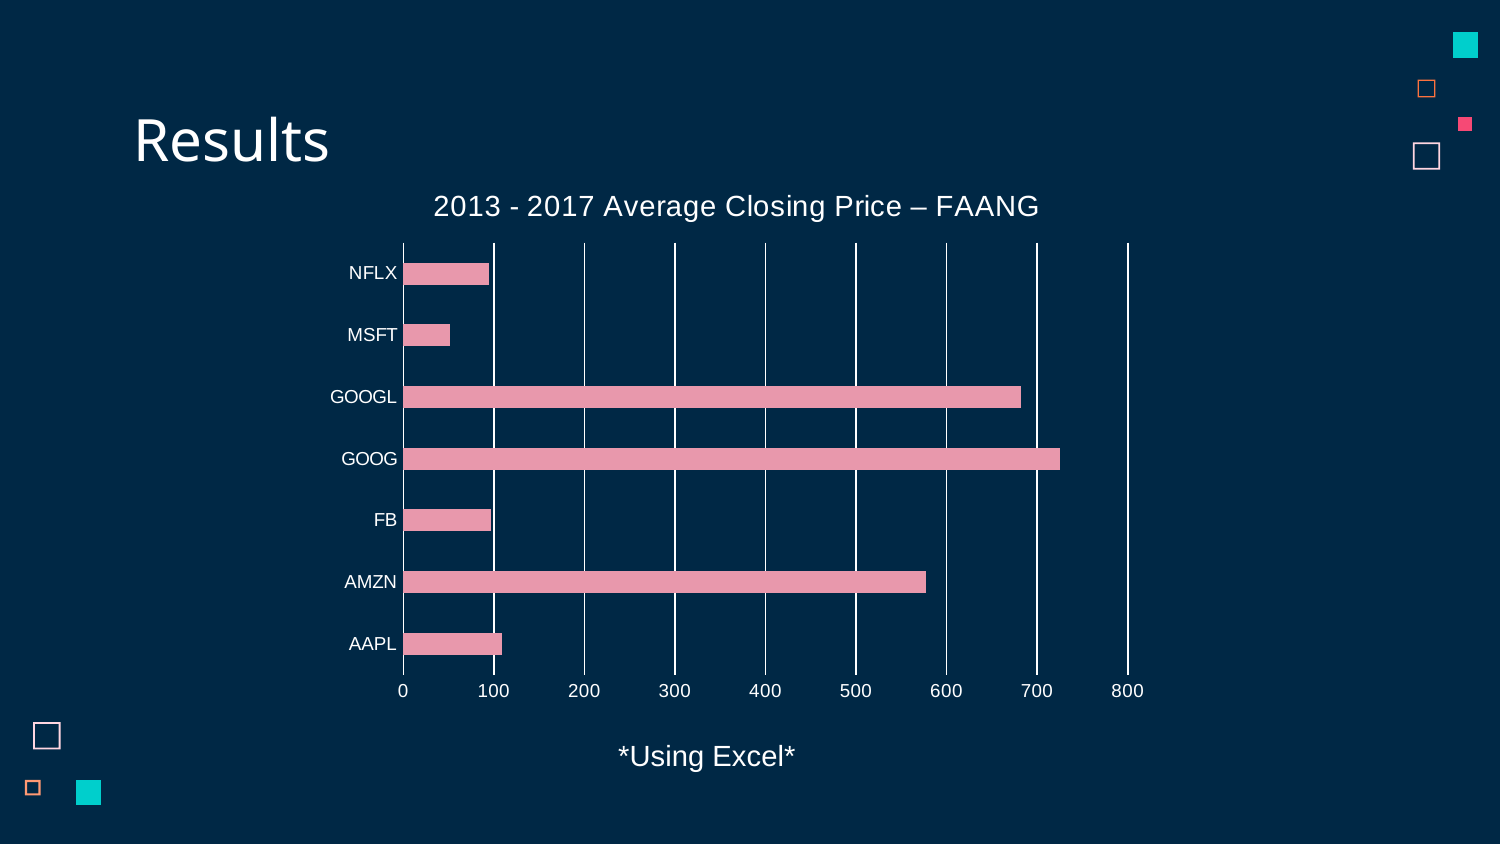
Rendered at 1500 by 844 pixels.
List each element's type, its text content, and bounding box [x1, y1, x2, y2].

text_box *Using Excel* [603, 729, 1354, 780]
chart [312, 162, 1162, 714]
title Results [118, 88, 1382, 183]
